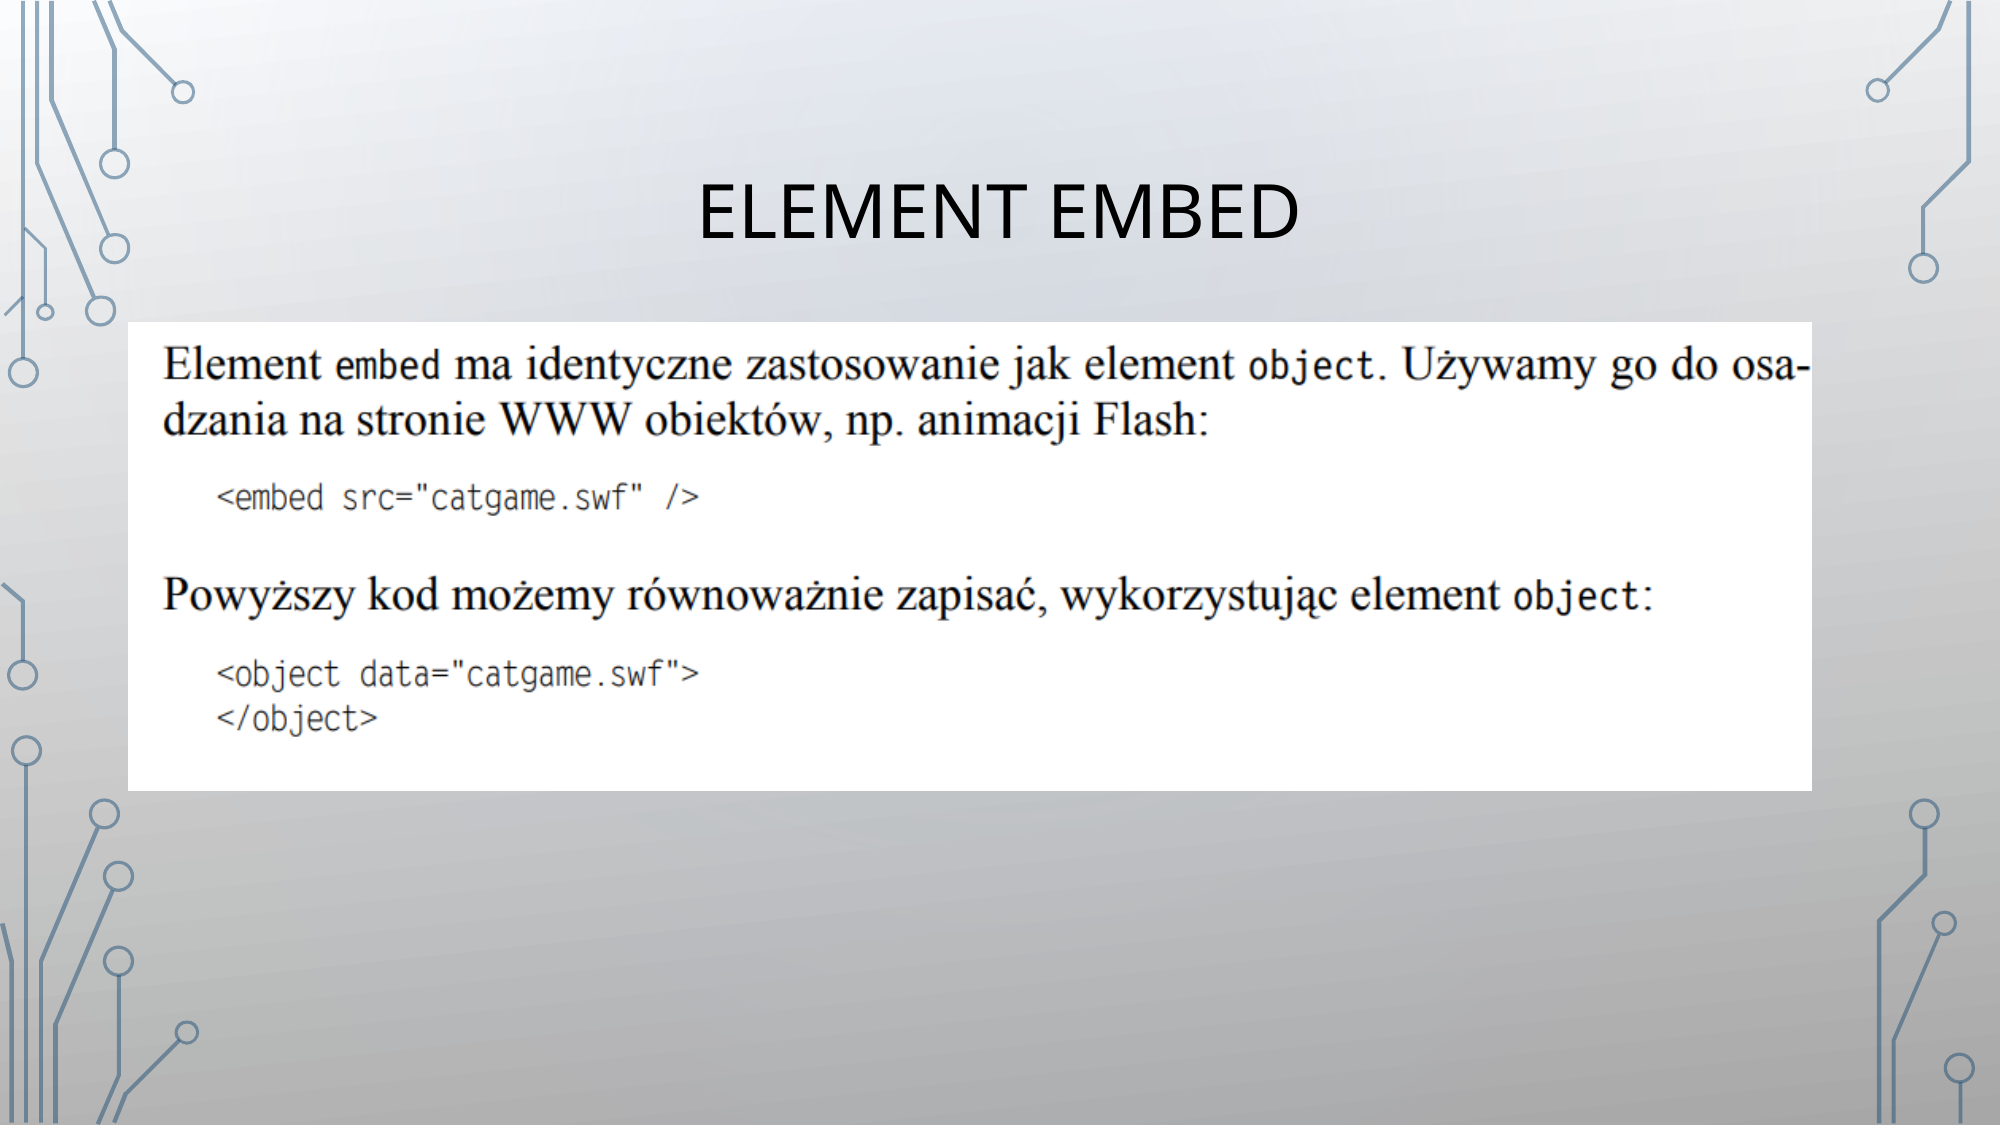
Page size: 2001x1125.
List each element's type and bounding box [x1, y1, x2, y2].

text_box [1863, 0, 1976, 1124]
picture [201, 0, 2000, 1125]
text_box [0, 0, 201, 1125]
list [128, 322, 1812, 792]
